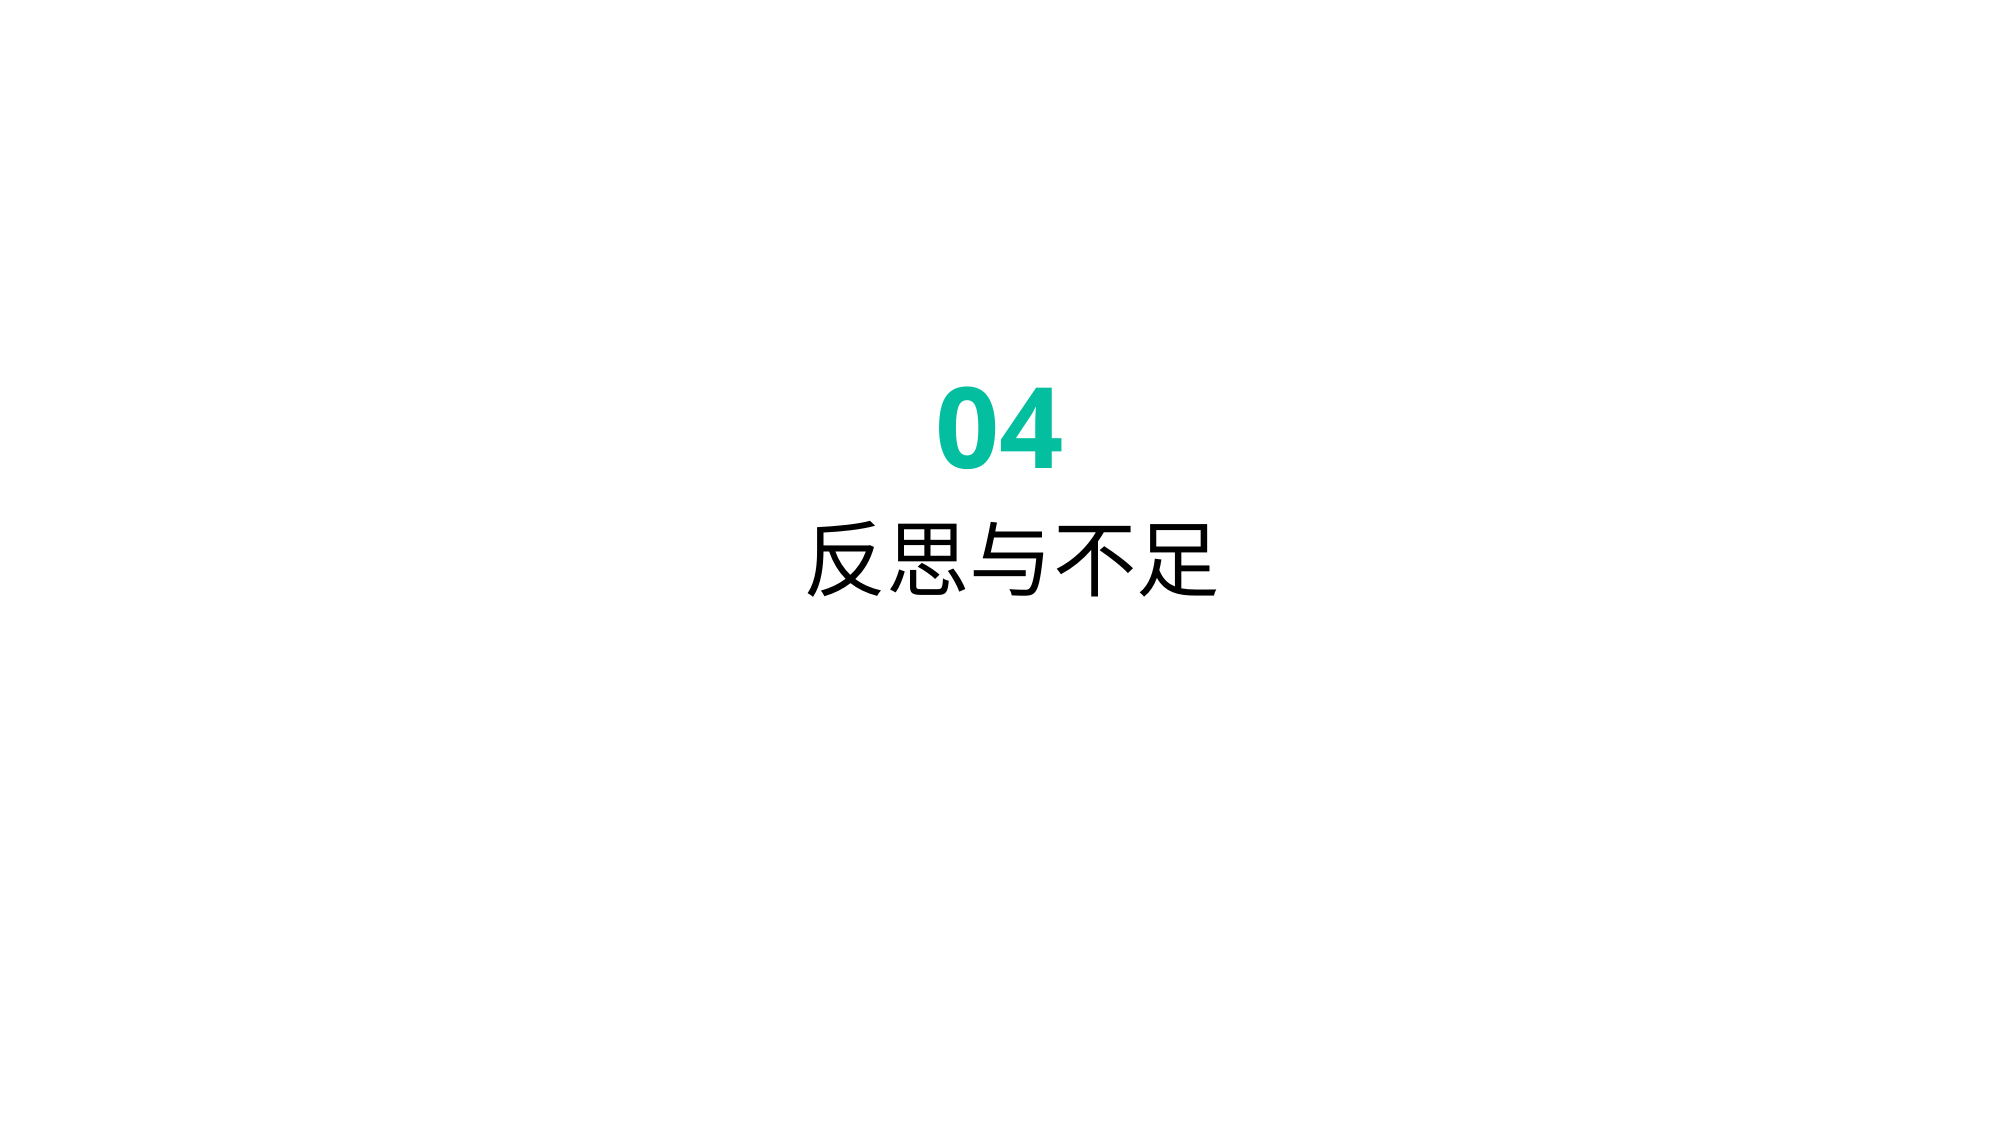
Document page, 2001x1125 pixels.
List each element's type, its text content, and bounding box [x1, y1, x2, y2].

text_box 04 [914, 348, 1086, 499]
text_box 反思与不足 [788, 499, 1235, 615]
